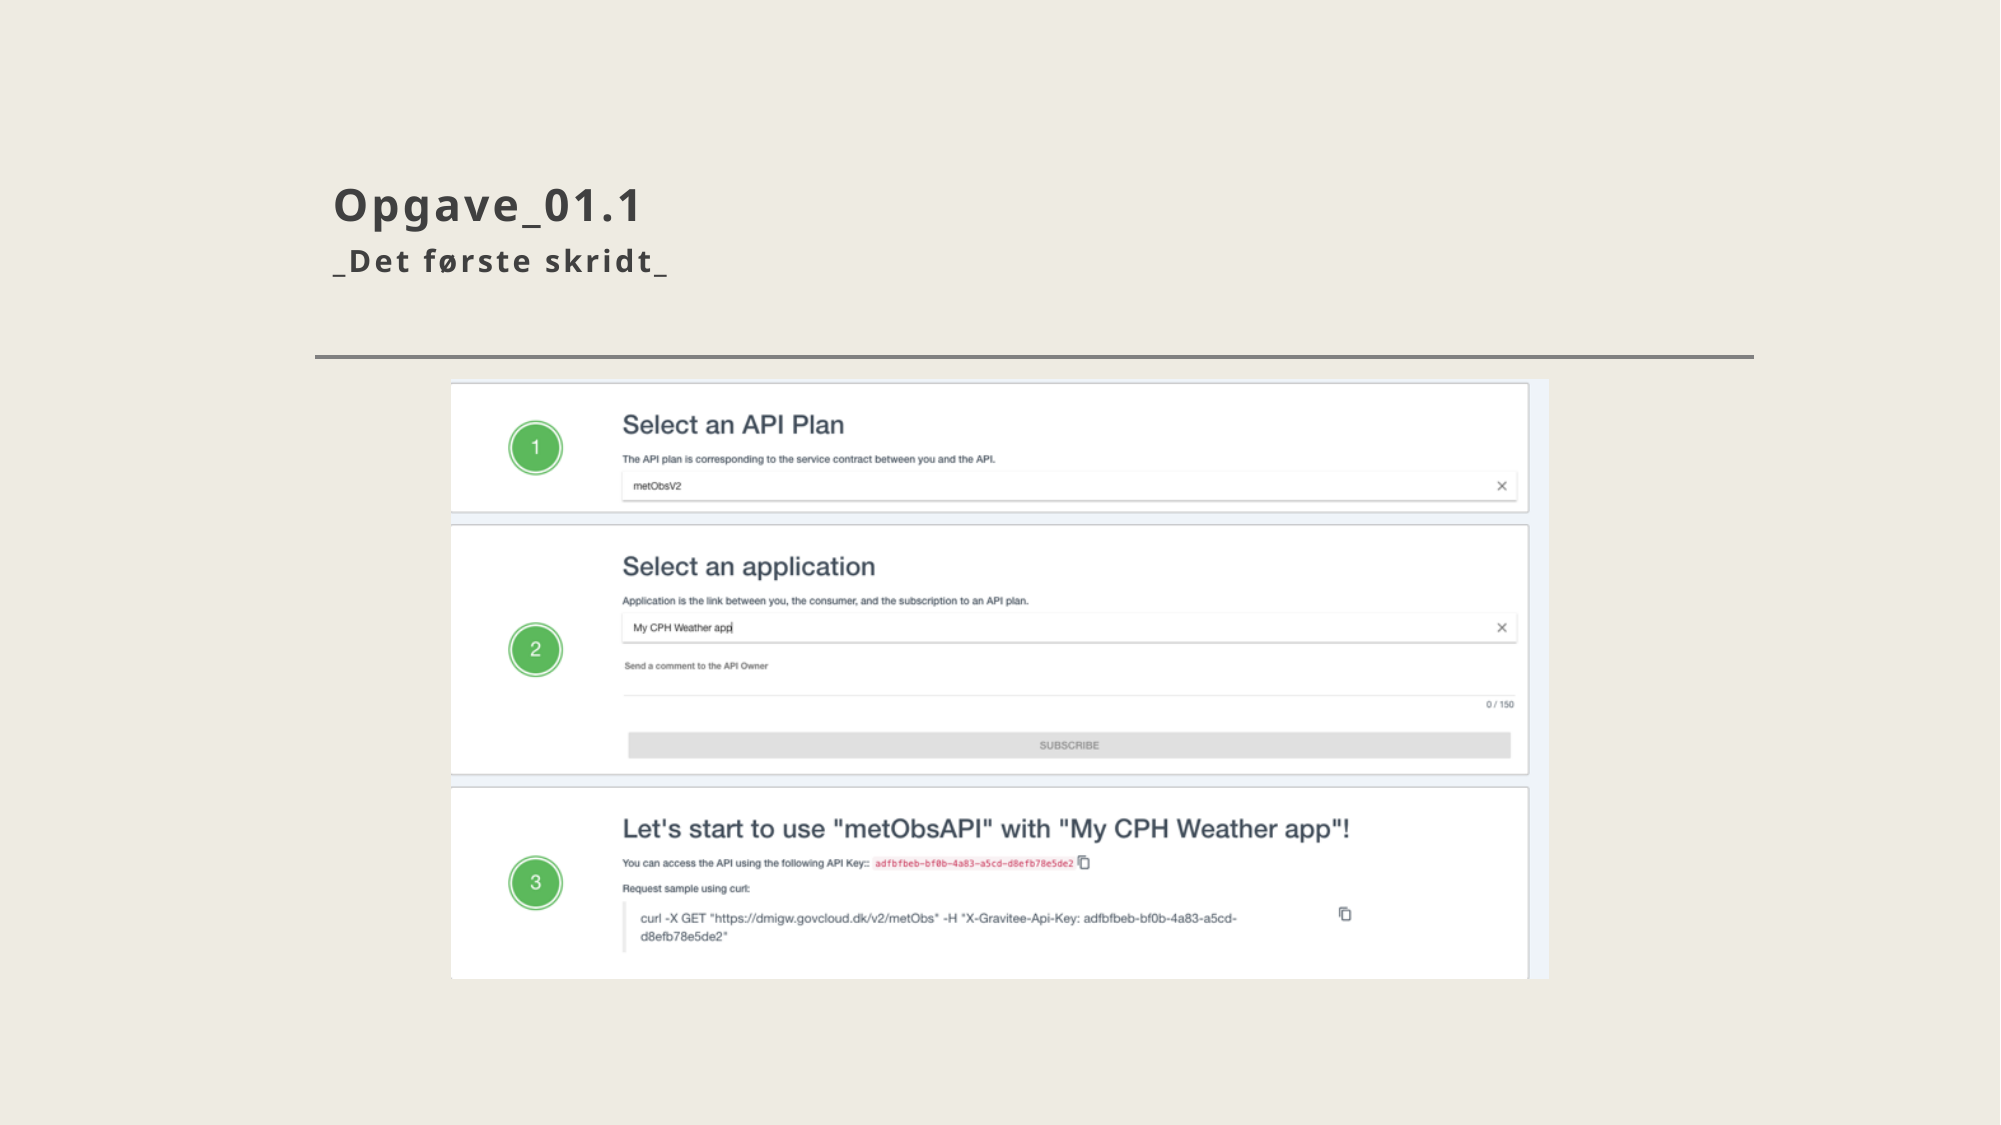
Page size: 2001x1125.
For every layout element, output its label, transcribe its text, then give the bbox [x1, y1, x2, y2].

picture [451, 379, 1549, 979]
title Opgave_01.1 _Det første skridt_ [315, 72, 1754, 294]
